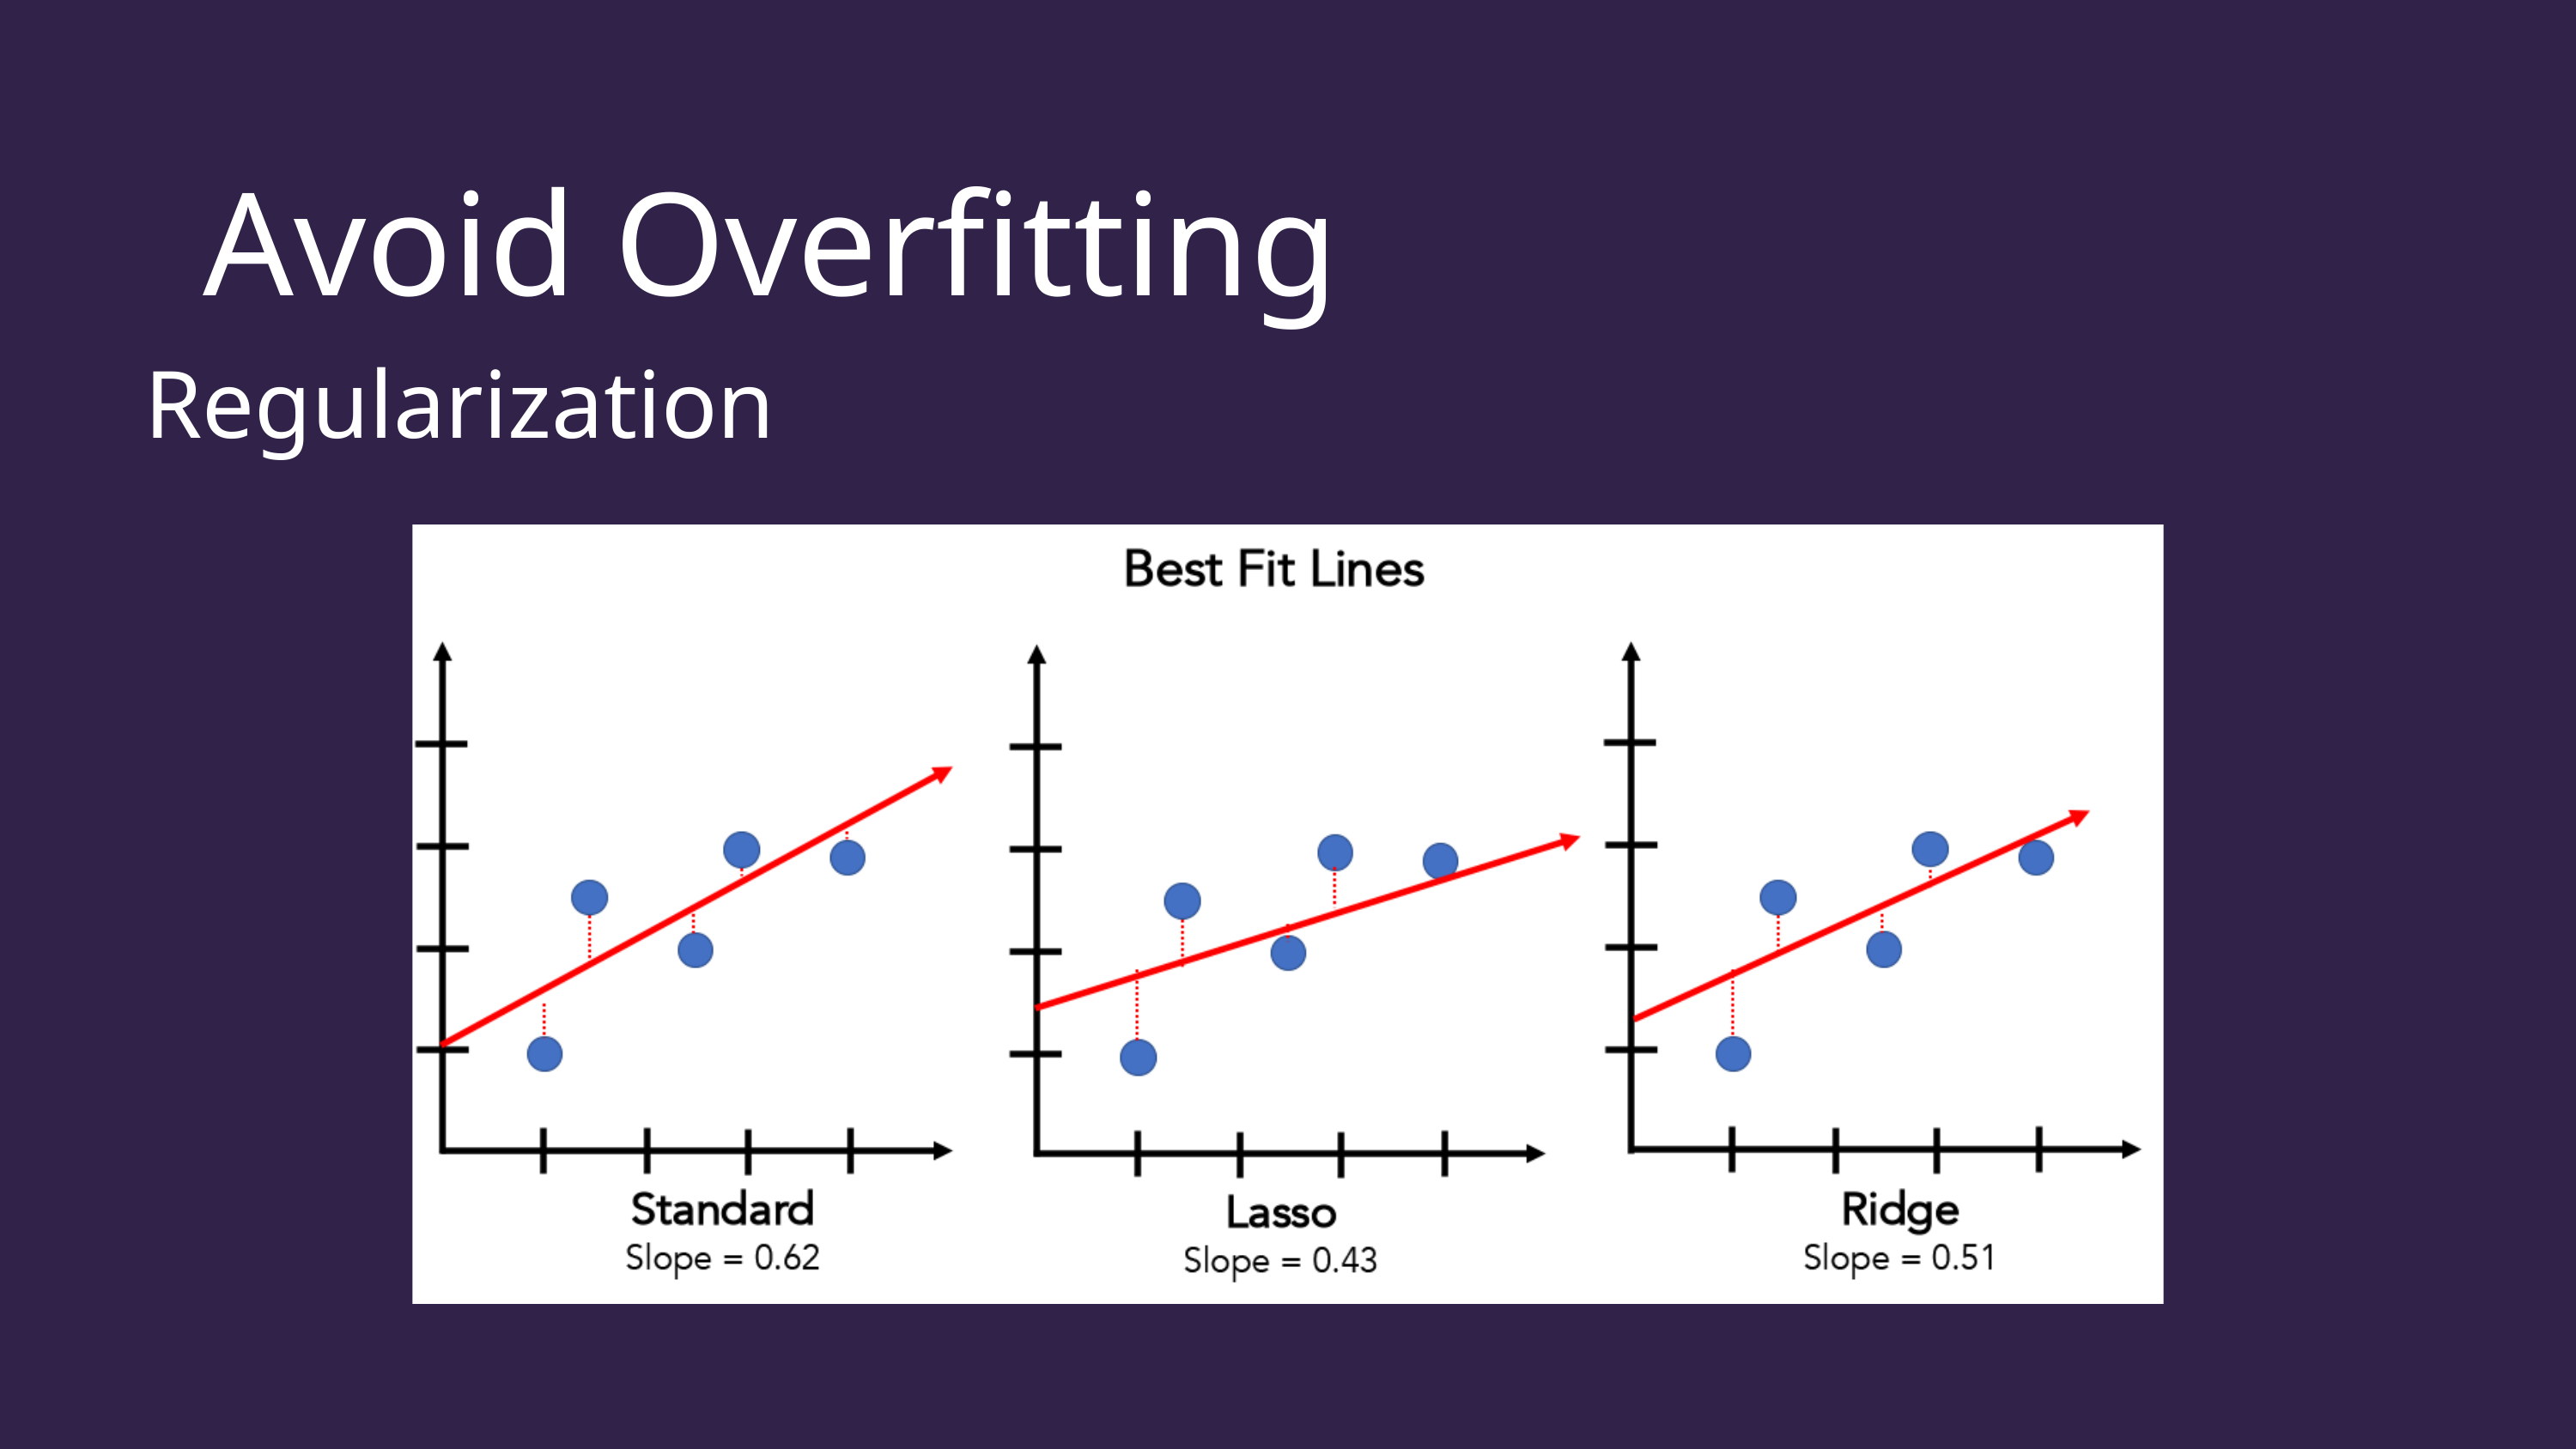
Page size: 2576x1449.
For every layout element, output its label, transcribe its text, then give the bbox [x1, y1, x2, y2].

text_box Regularization [144, 325, 1039, 457]
text_box Avoid Overfitting [144, 124, 1397, 324]
text_box [412, 524, 2164, 1304]
